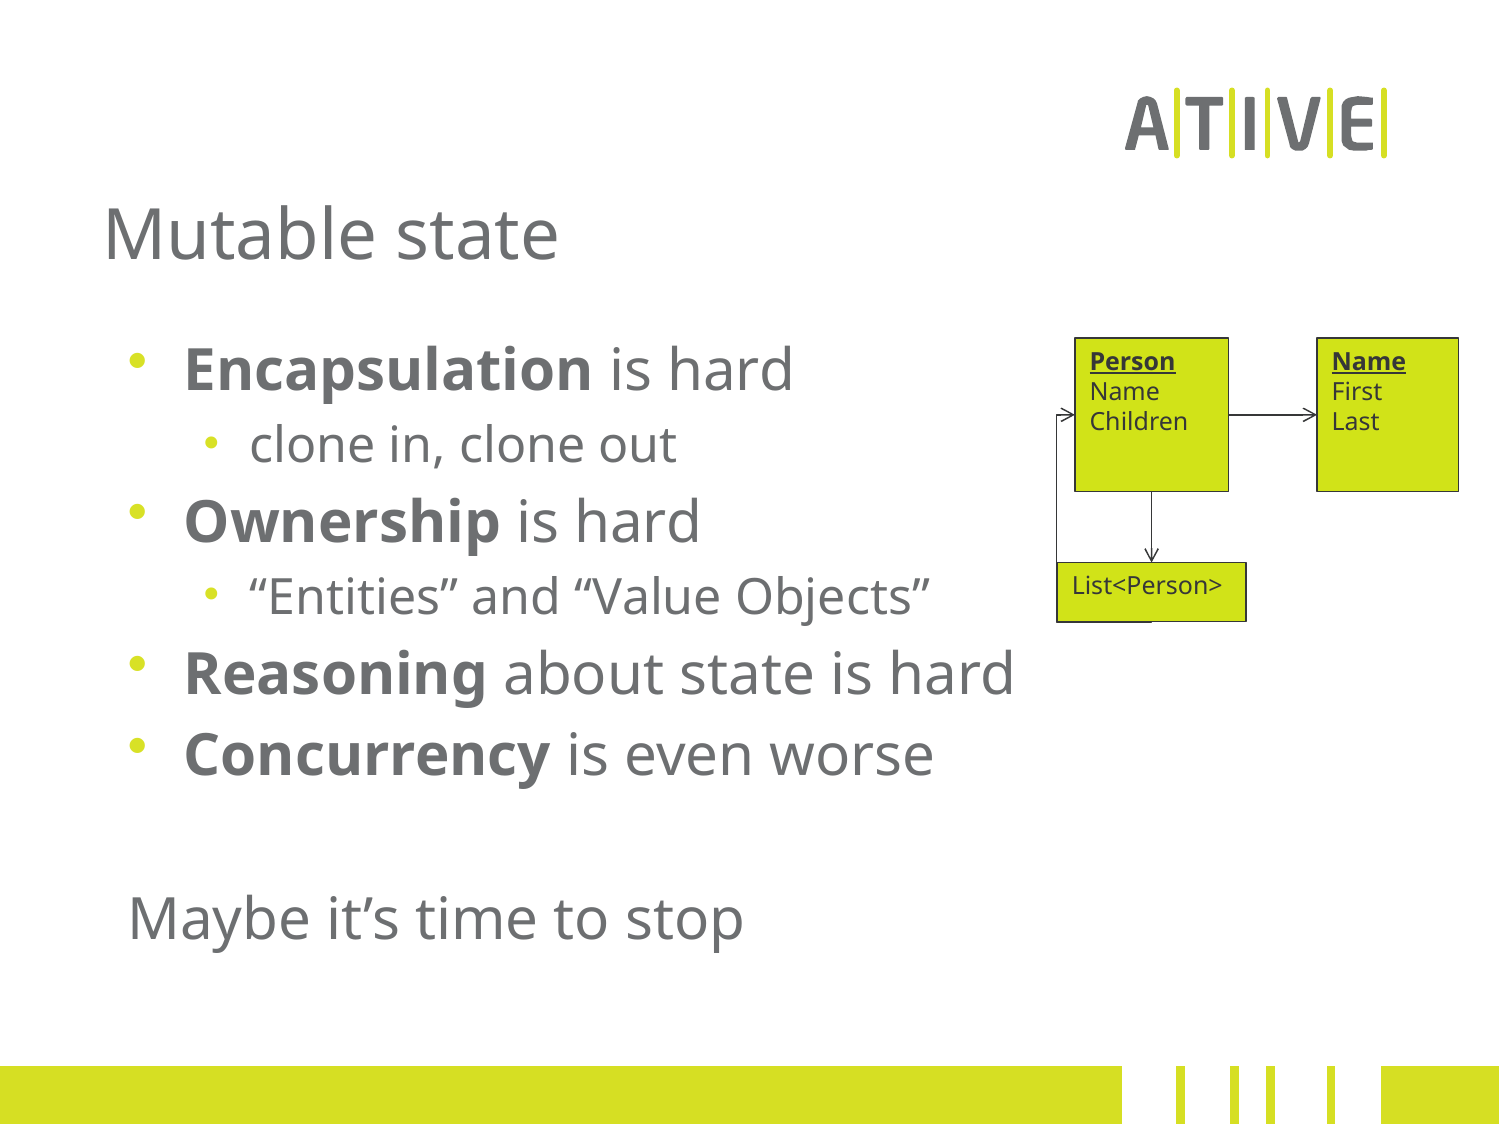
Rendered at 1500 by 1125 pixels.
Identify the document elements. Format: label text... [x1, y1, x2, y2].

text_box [1056, 337, 1459, 622]
title Mutable state [87, 174, 1138, 288]
list Encapsulation is hard clone in, clone out Ownership is hard “Entities” and “Value Objects” Reasoning about state is hard Concurrency is even worse Maybe it’s time to stop [112, 324, 1376, 1001]
